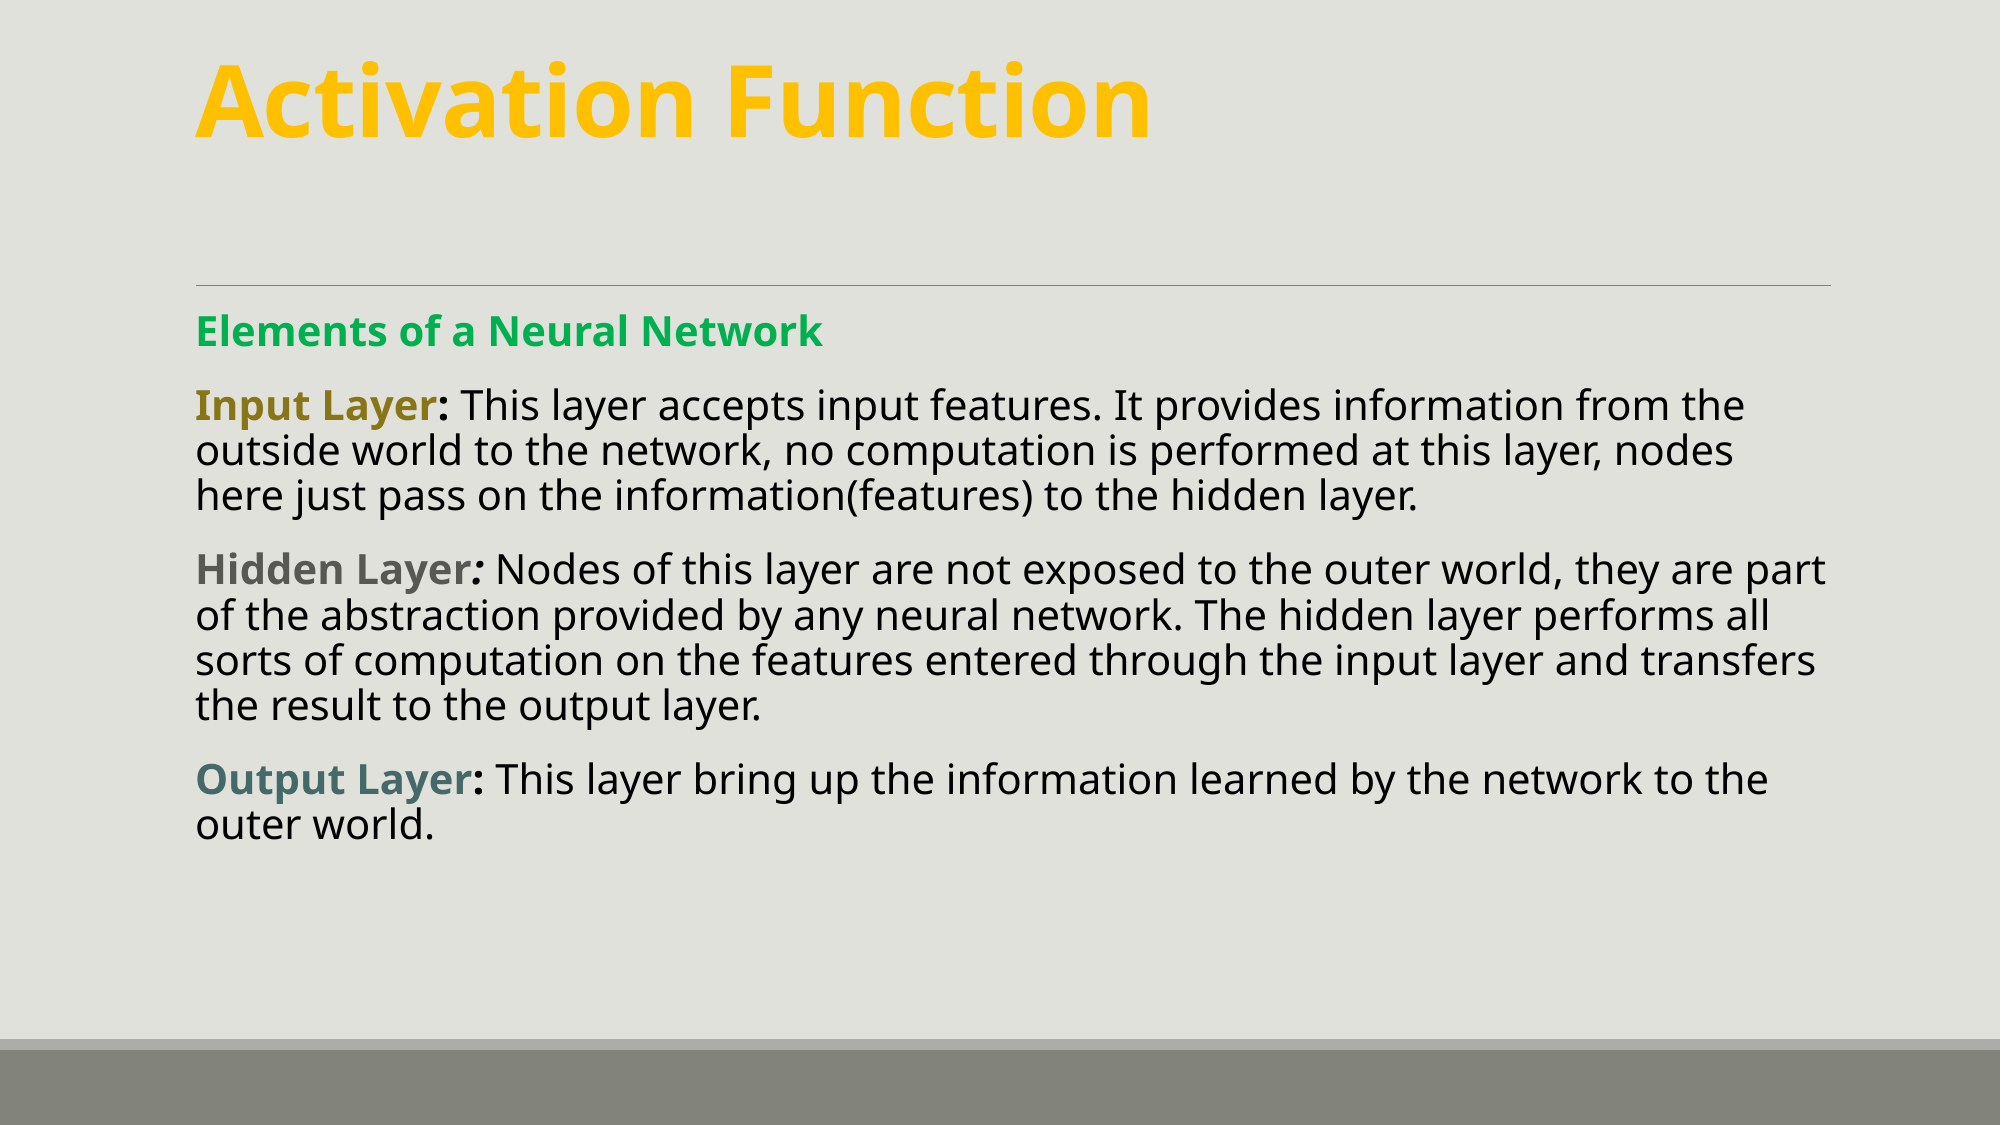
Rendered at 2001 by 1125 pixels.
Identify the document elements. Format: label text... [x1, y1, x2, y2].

list Elements of a Neural Network Input Layer: This layer accepts input features. It provides information from the outside world to the network, no computation is performed at this layer, nodes here just pass on the information(features) to the hidden layer. Hidden Layer: Nodes of this layer are not exposed to the outer world, they are part of the abstraction provided by any neural network. The hidden layer performs all sorts of computation on the features entered through the input layer and transfers the result to the output layer. Output Layer: This layer bring up the information learned by the network to the outer world. [180, 302, 1830, 963]
title Activation Function [180, 47, 1830, 285]
